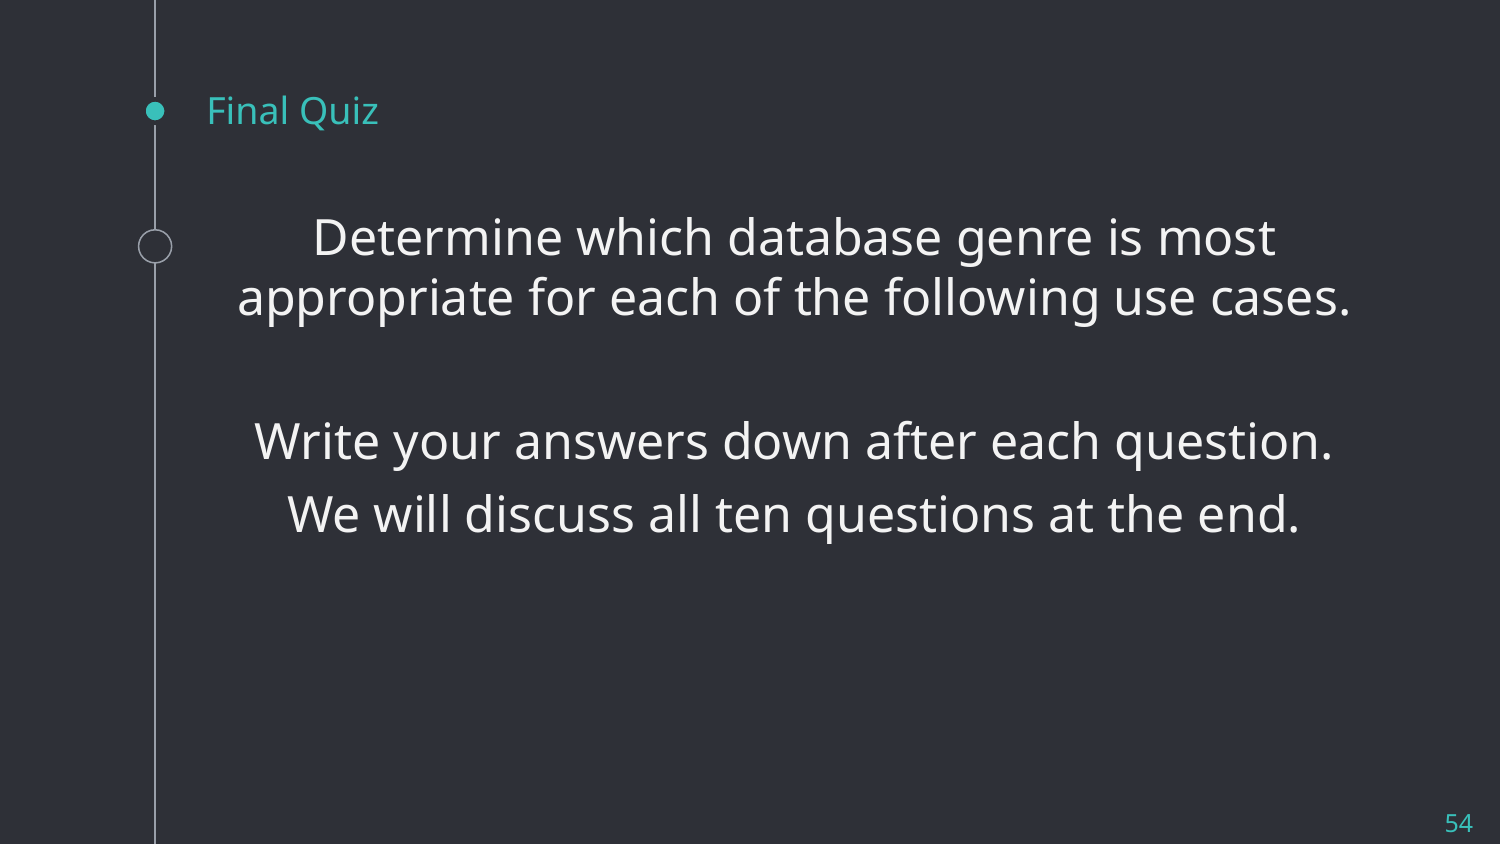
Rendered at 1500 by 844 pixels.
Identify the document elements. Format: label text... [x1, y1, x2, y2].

title Final Quiz [191, 90, 1317, 147]
slide_number 54 [1398, 792, 1489, 844]
list Determine which database genre is most appropriate for each of the following use cases. Write your answers down after each question. We will discuss all ten questions at the end. [191, 189, 1399, 802]
